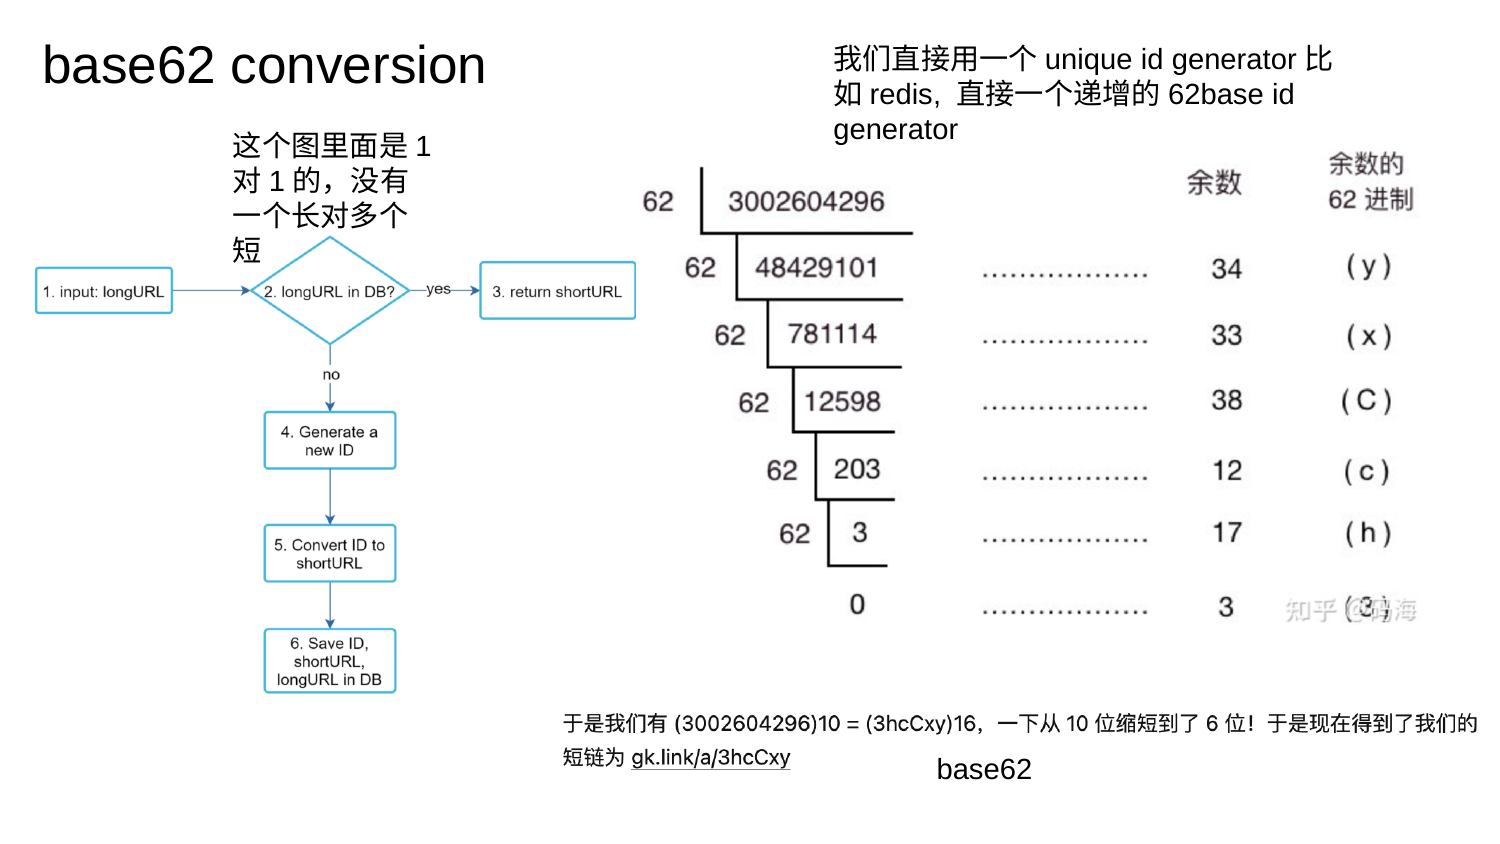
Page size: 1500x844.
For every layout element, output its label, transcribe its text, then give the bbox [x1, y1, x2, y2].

title base62 conversion [27, 15, 1425, 110]
text_box 这个图里面是1对1的，没有一个长对多个短 [217, 112, 448, 222]
text_box 我们直接用一个unique id generator比如redis, 直接一个递增的62base id generator [818, 25, 1352, 108]
picture [10, 109, 1500, 792]
